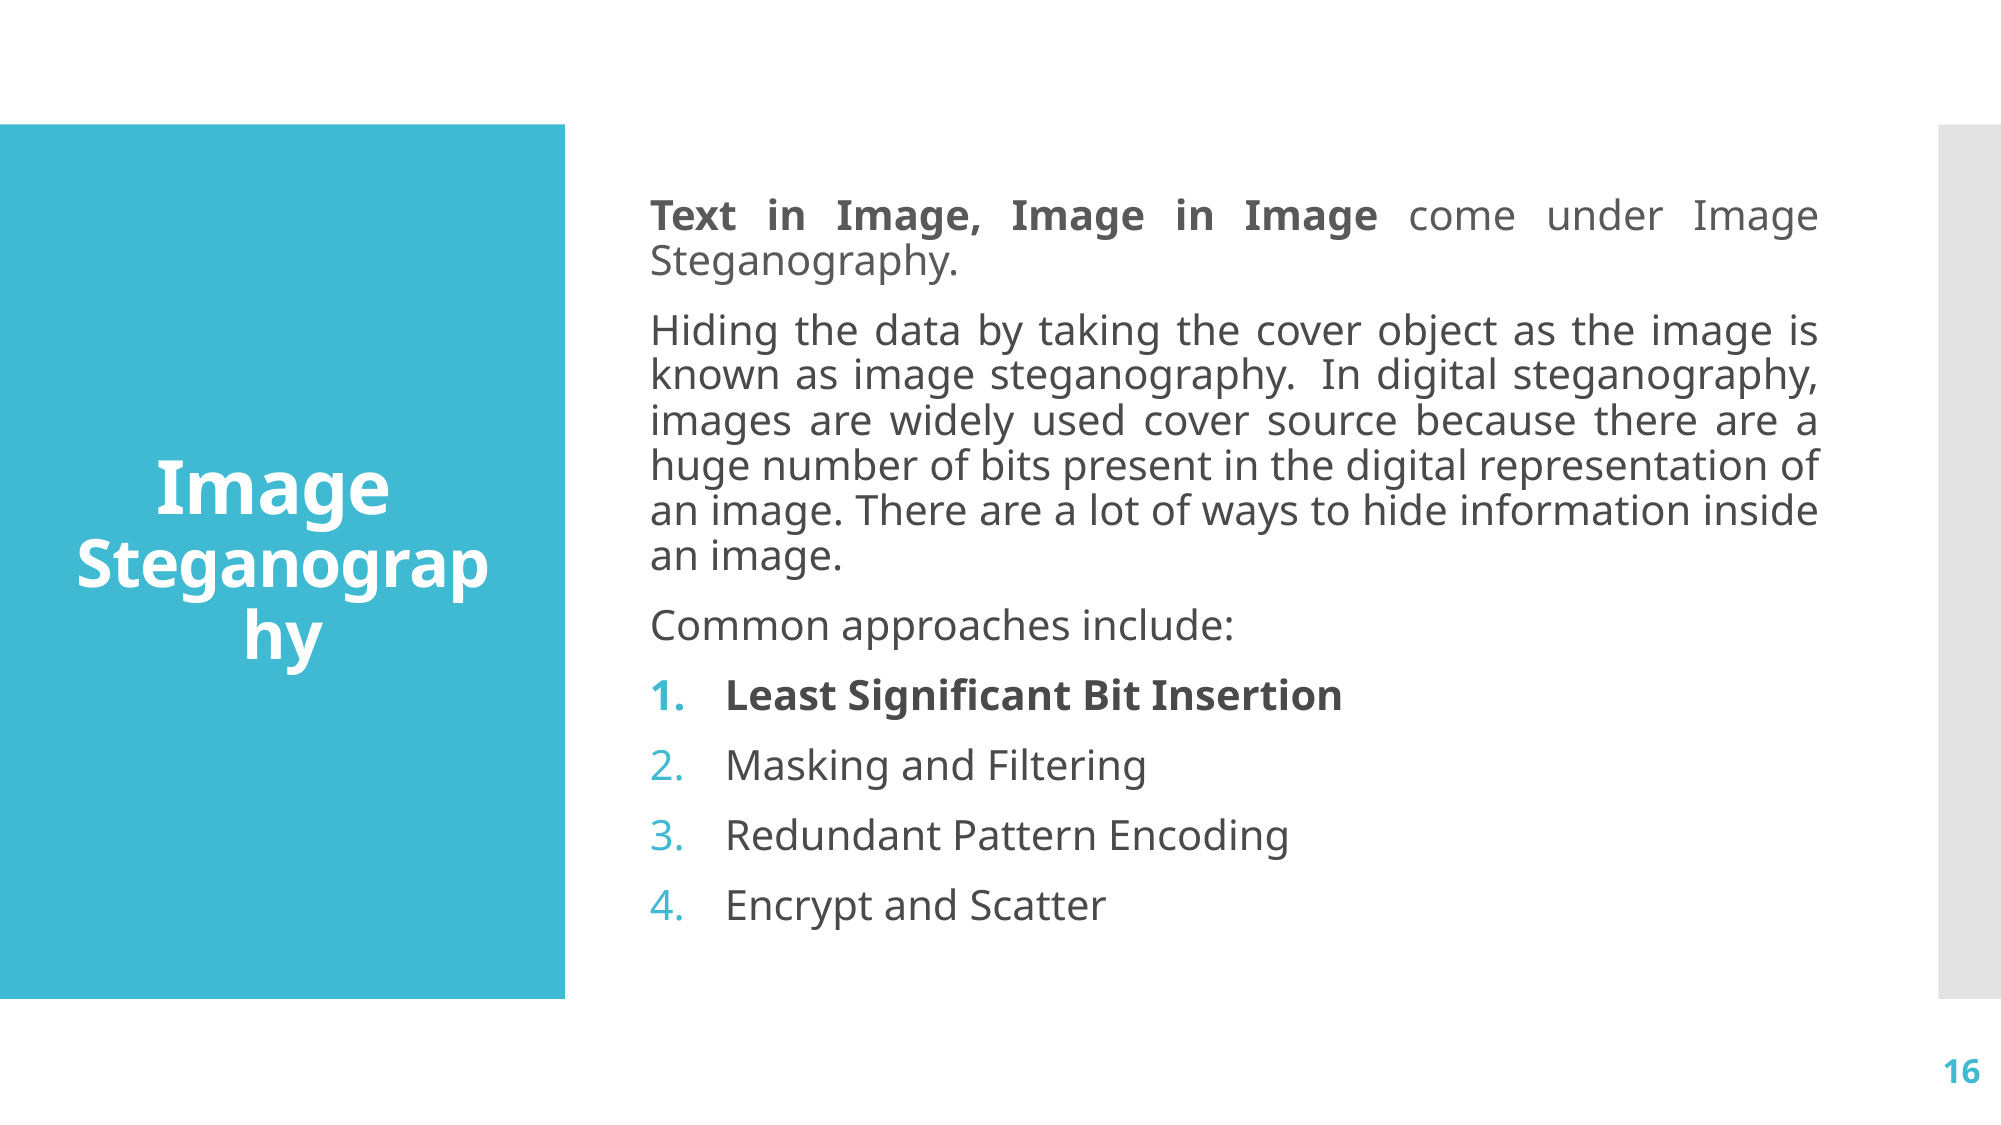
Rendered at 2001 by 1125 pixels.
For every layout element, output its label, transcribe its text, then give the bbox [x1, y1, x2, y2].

list Text in Image, Image in Image come under Image Steganography. Hiding the data by taking the cover object as the image is known as image steganography. In digital steganography, images are widely used cover source because there are a huge number of bits present in the digital representation of an image. There are a lot of ways to hide information inside an image. Common approaches include: Least Significant Bit Insertion Masking and Filtering Redundant Pattern Encoding Encrypt and Scatter [634, 141, 1835, 982]
title Image Steganography [41, 184, 525, 940]
slide_number 16 [1744, 1042, 1996, 1103]
